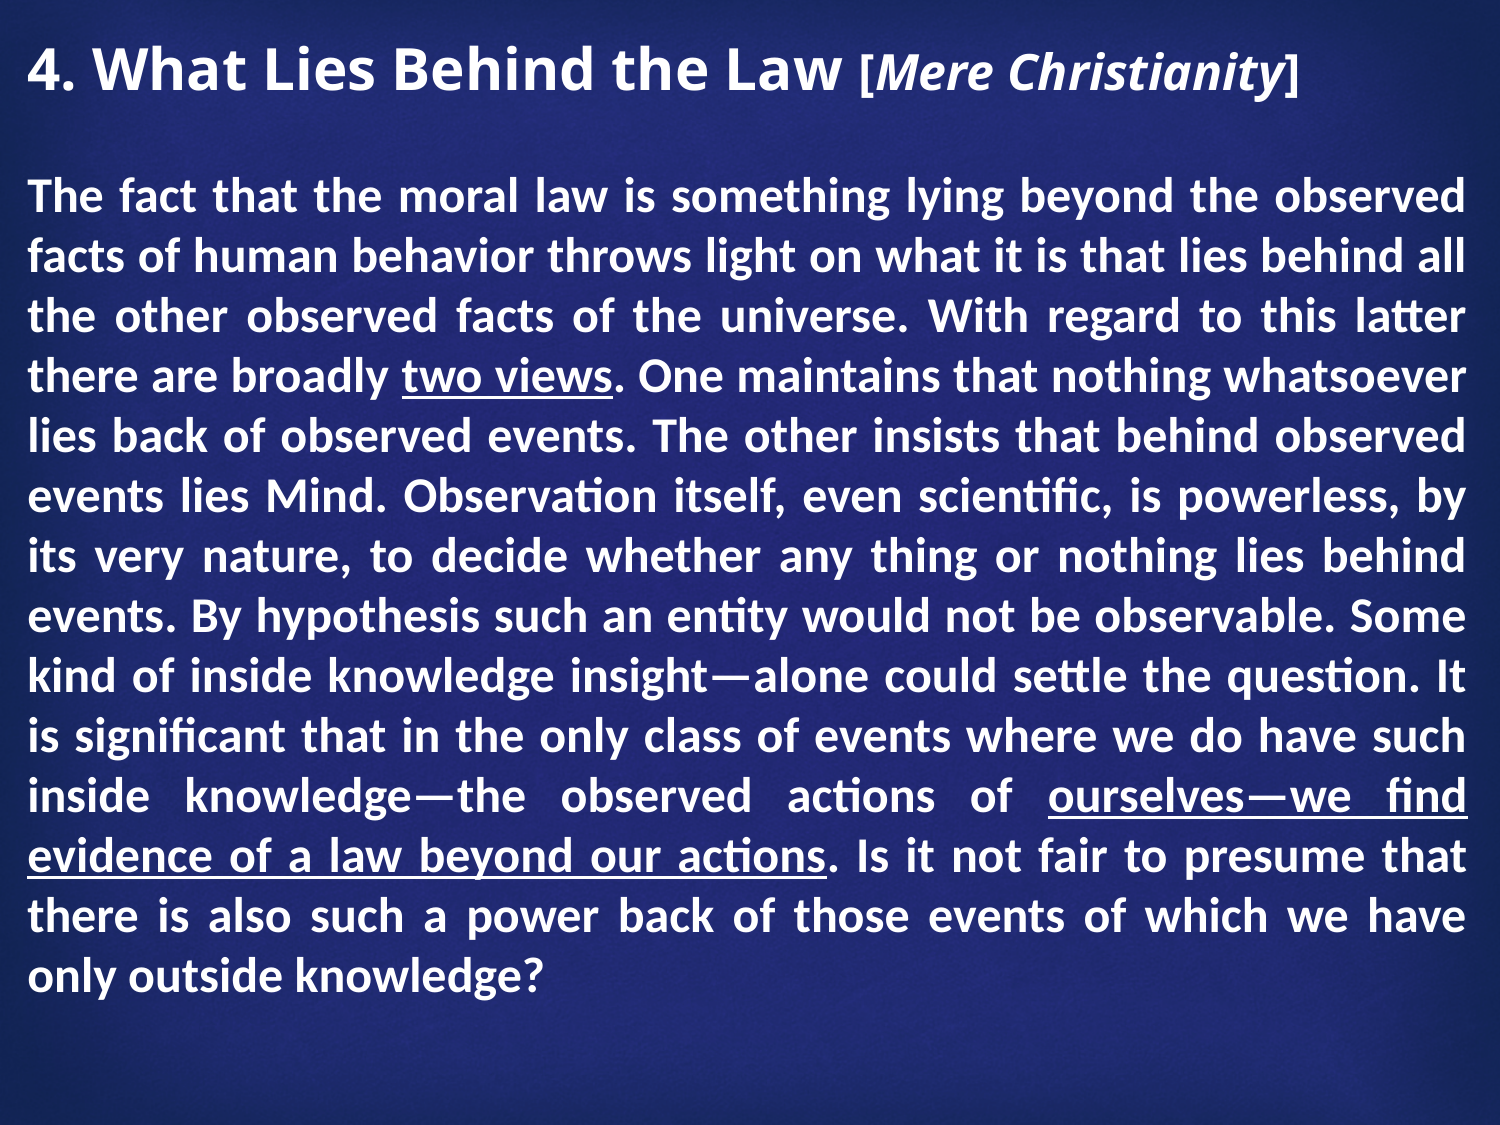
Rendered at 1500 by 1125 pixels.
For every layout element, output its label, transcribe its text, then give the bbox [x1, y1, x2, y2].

text_box 4. What Lies Behind the Law [Mere Christianity] The fact that the moral law is something lying beyond the observed facts of human behavior throws light on what it is that lies behind all the other observed facts of the universe. With regard to this latter there are broadly two views. One maintains that nothing whatsoever lies back of observed events. The other insists that behind observed events lies Mind. Observation itself, even scientific, is powerless, by its very nature, to decide whether any thing or nothing lies behind events. By hypothesis such an entity would not be observable. Some kind of inside knowledge insight—alone could settle the question. It is significant that in the only class of events where we do have such inside knowledge—the observed actions of ourselves—we find evidence of a law beyond our actions. Is it not fair to presume that there is also such a power back of those events of which we have only outside knowledge? [12, 24, 1483, 1010]
